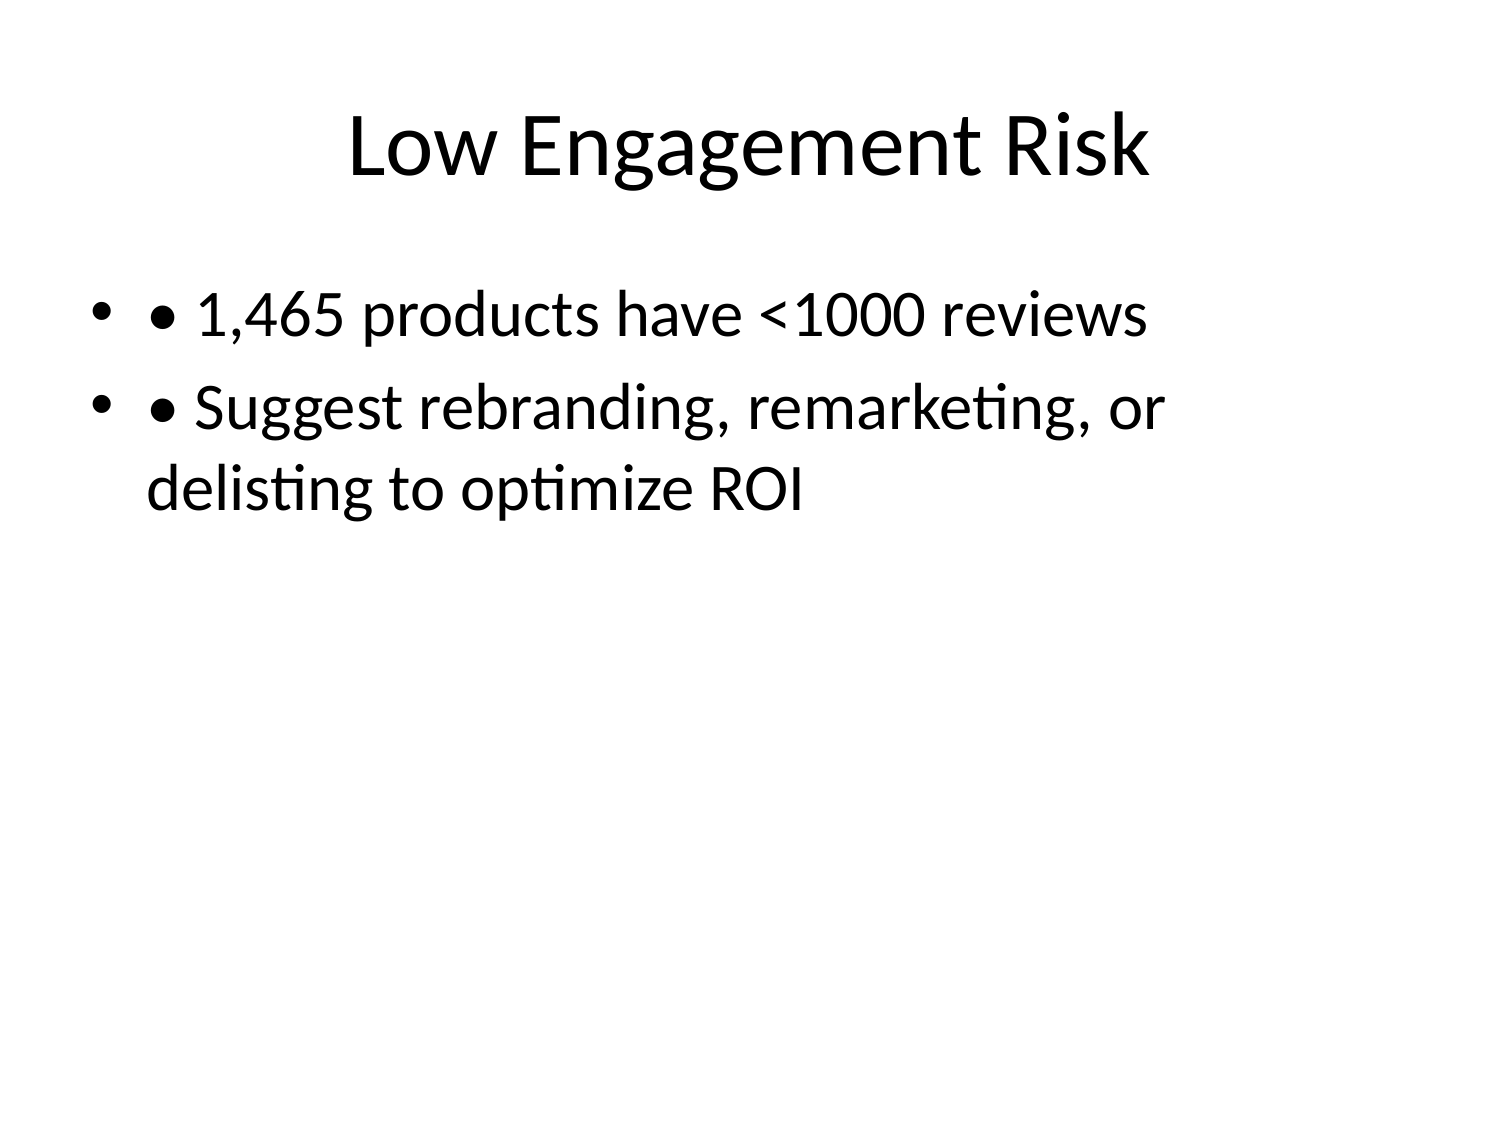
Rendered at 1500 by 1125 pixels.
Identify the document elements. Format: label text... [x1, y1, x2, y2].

title Low Engagement Risk [75, 45, 1425, 233]
list • 1,465 products have <1000 reviews • Suggest rebranding, remarketing, or delisting to optimize ROI [75, 262, 1425, 1005]
